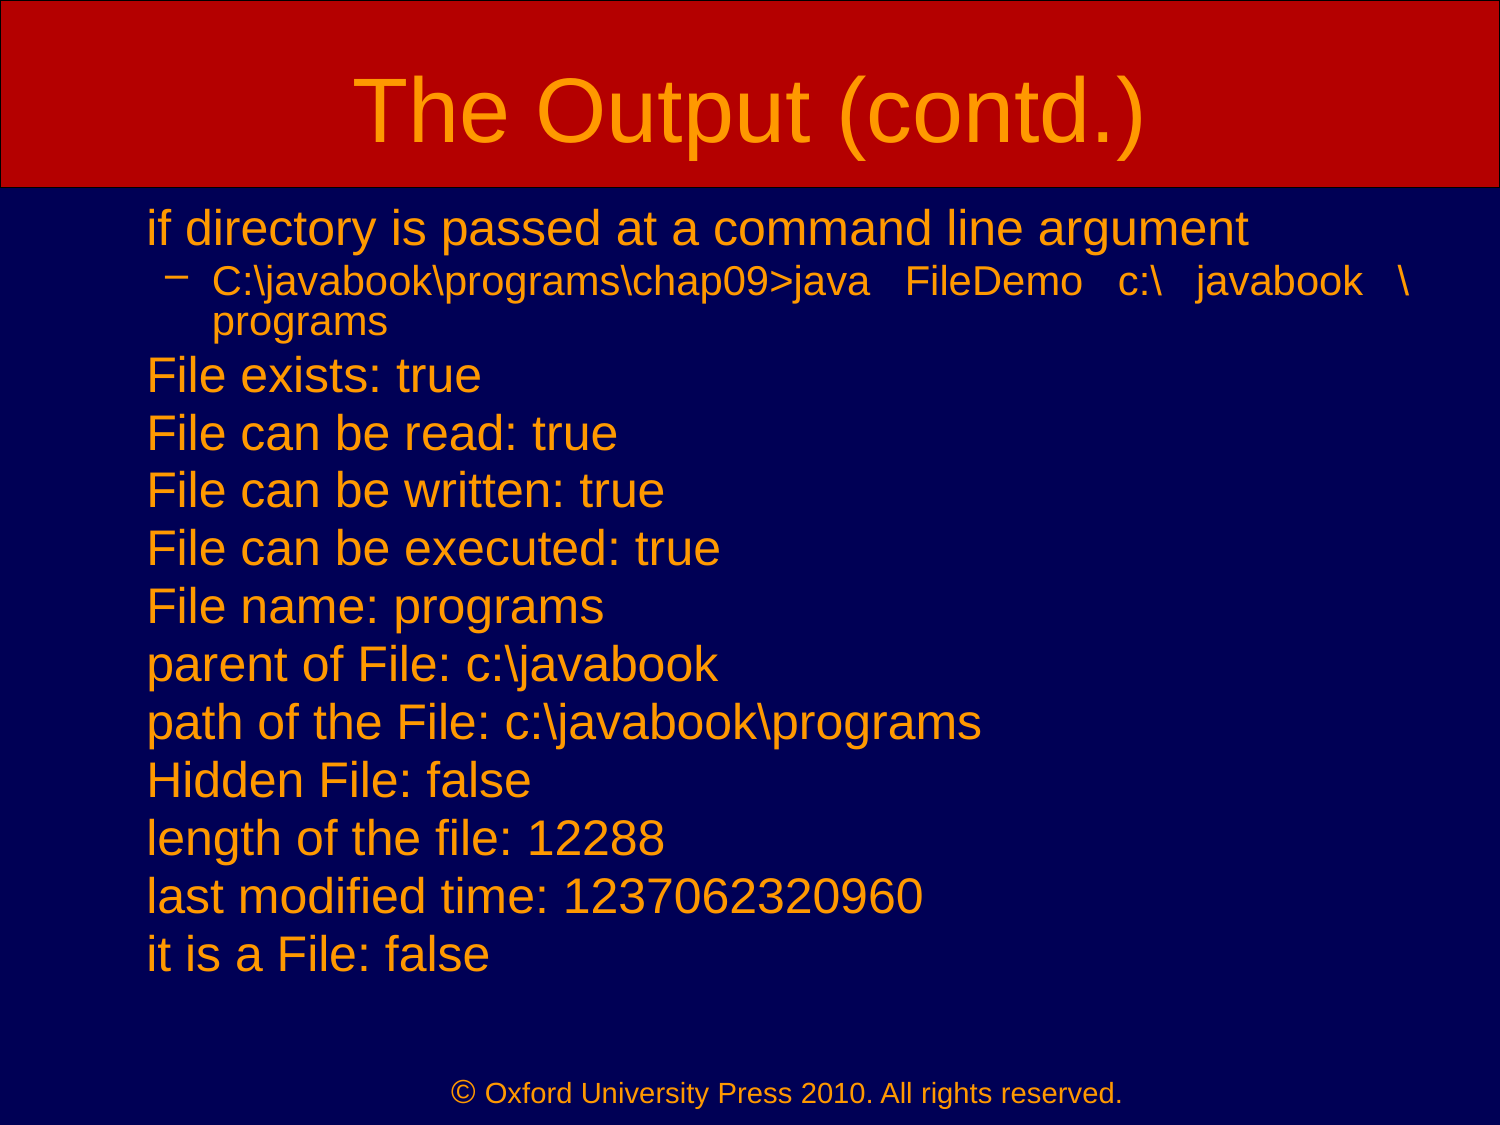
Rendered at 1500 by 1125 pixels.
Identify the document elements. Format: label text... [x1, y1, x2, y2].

list if directory is passed at a command line argument C:\javabook\programs\chap09>java FileDemo c:\ javabook \ programs File exists: true File can be read: true File can be written: true File can be executed: true File name: programs parent of File: c:\javabook path of the File: c:\javabook\programs Hidden File: false length of the file: 12288 last modified time: 1237062320960 it is a File: false [74, 199, 1426, 943]
title The Output (contd.) [74, 12, 1426, 199]
